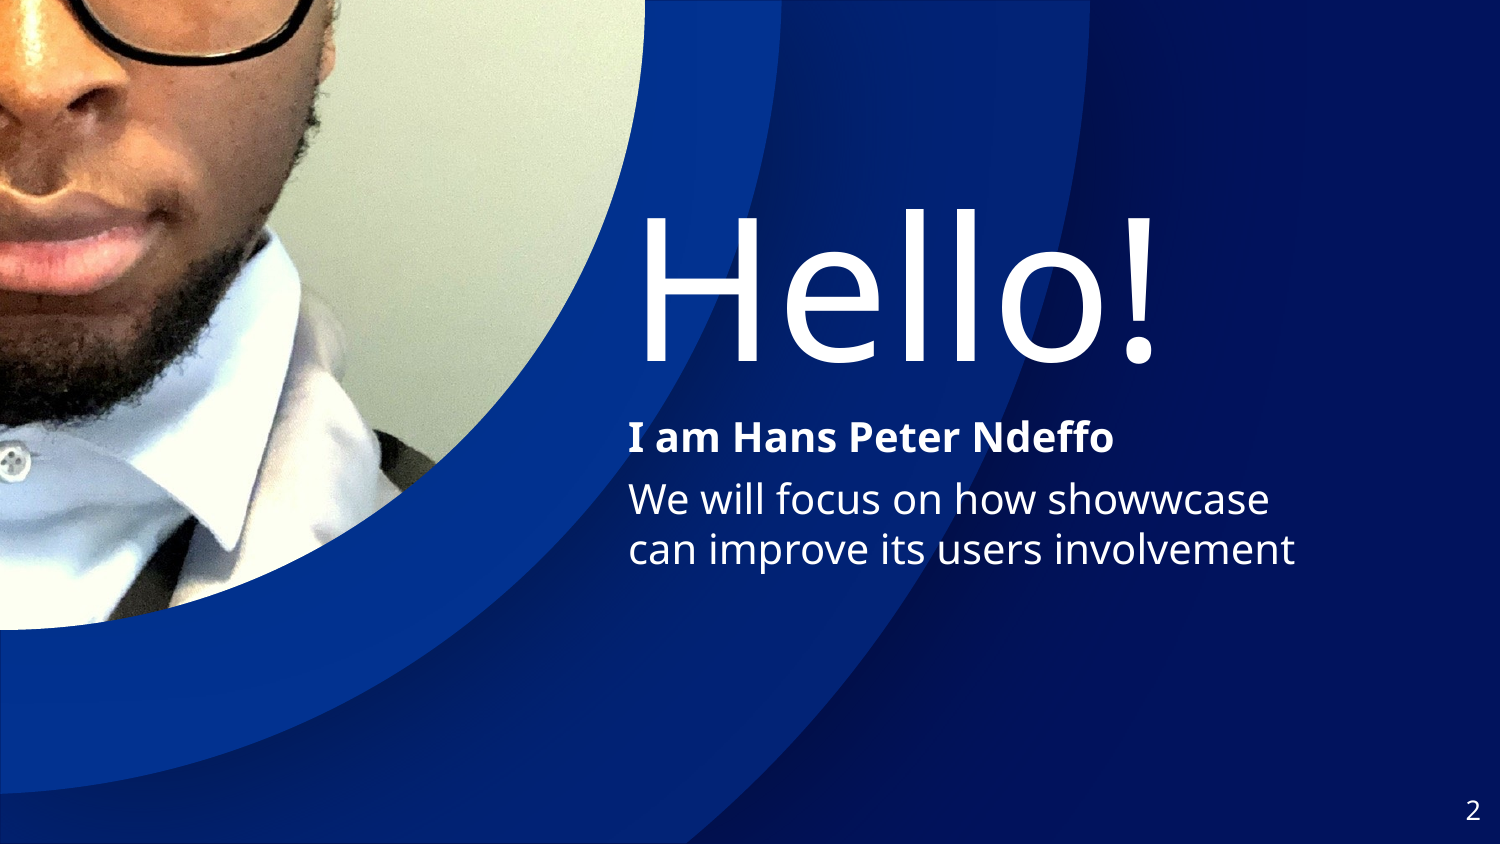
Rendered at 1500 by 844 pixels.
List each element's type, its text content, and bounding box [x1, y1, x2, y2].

picture [0, 0, 646, 631]
subtitle I am Hans Peter Ndeffo We will focus on how showwcase can improve its users involvement [628, 410, 1327, 661]
slide_number 2 [1391, 779, 1482, 844]
title Hello! [652, 183, 1327, 405]
